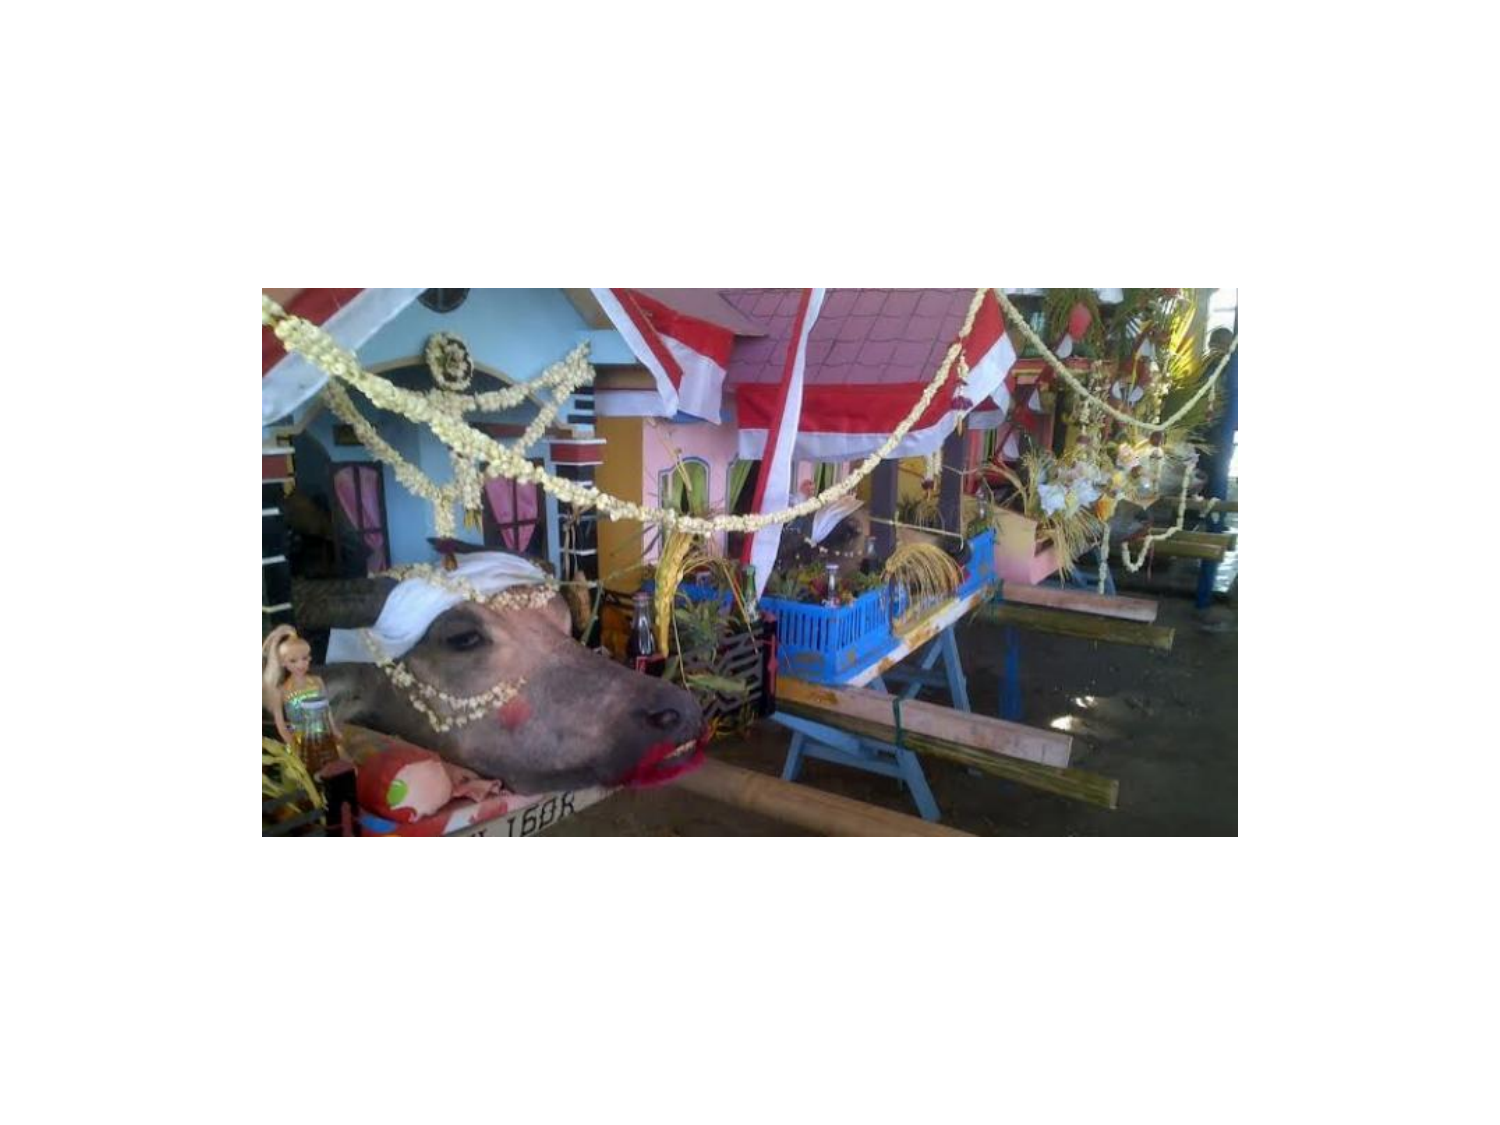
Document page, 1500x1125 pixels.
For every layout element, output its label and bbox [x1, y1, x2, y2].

picture [262, 288, 1238, 837]
